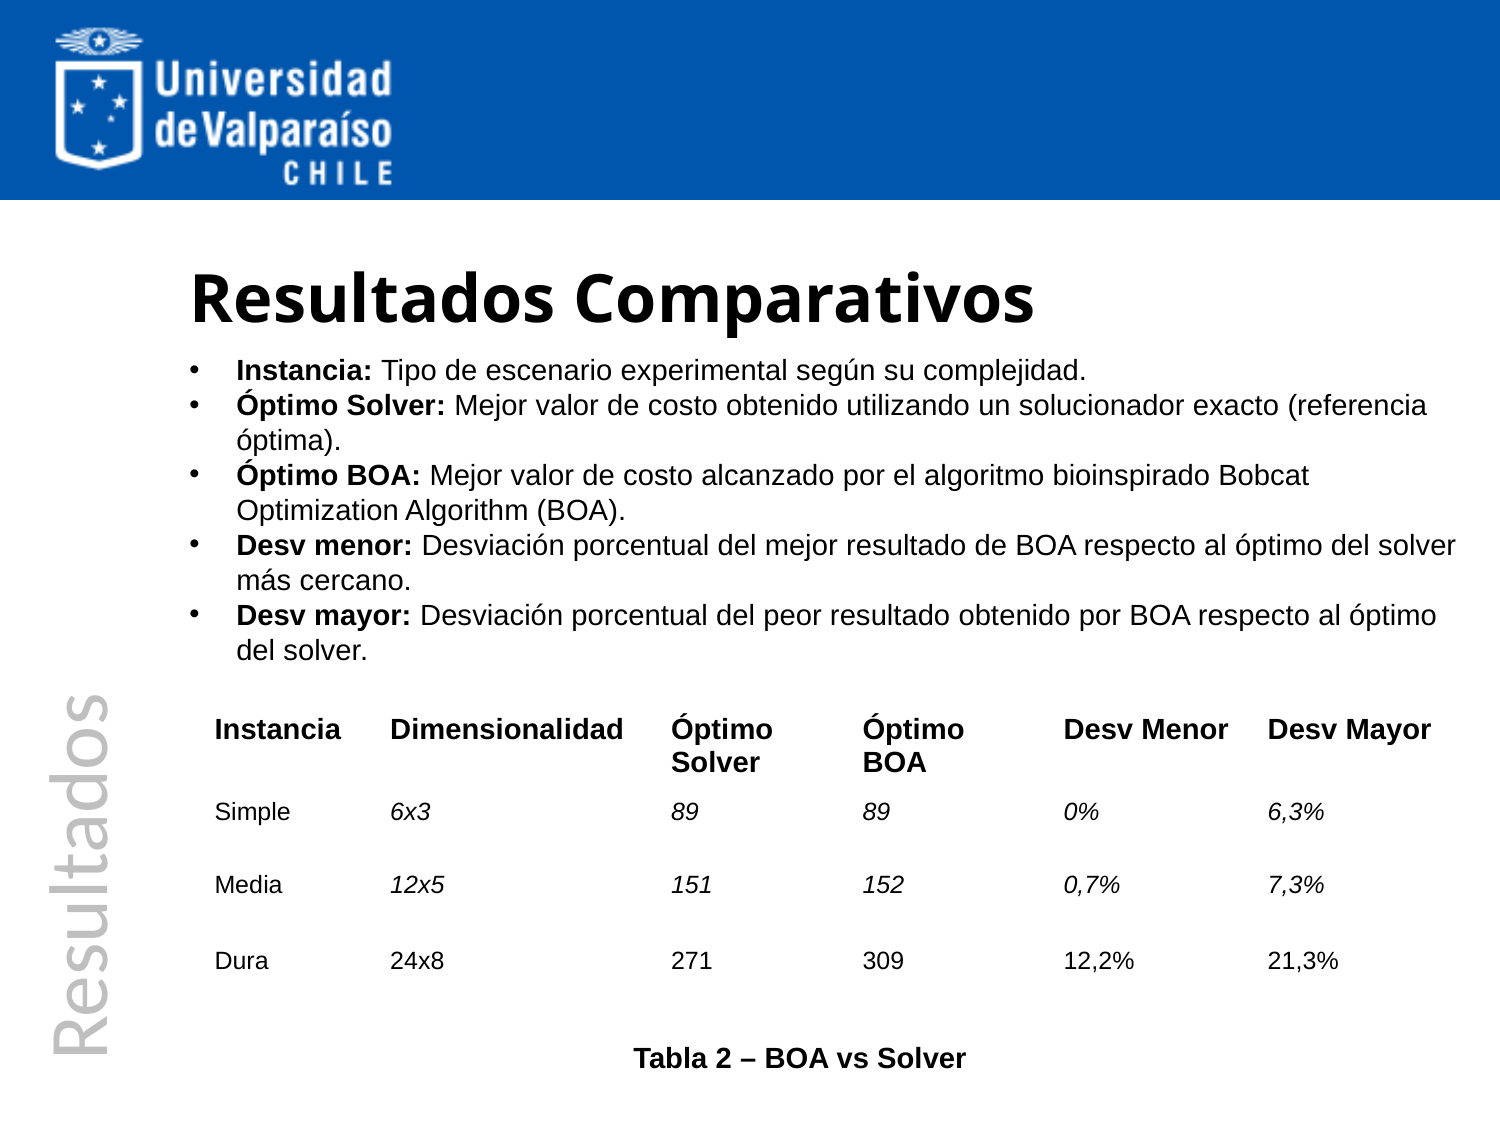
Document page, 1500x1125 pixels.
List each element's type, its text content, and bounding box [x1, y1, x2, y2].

table_cell Dura [199, 939, 375, 1015]
table_cell 89 [656, 790, 848, 863]
table_header Instancia [199, 705, 375, 790]
table_header Dimensionalidad [375, 705, 656, 790]
table_header Desv Menor [1049, 705, 1253, 790]
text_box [0, 0, 1500, 201]
text_box Resultados Comparativos [174, 248, 1141, 343]
table_cell 12,2% [1049, 939, 1253, 1015]
table_cell 12x5 [375, 863, 656, 939]
table_cell Simple [199, 790, 375, 863]
table_cell 6,3% [1253, 790, 1452, 863]
table_cell 151 [656, 863, 848, 939]
table_cell 309 [848, 939, 1049, 1015]
table_header Desv Mayor [1253, 705, 1452, 790]
text_box Tabla 2 – BOA vs Solver [618, 1031, 982, 1082]
table_cell 152 [848, 863, 1049, 939]
table_cell 0,7% [1049, 863, 1253, 939]
table_header Óptimo Solver [656, 705, 848, 790]
table_cell Media [199, 863, 375, 939]
table_cell 21,3% [1253, 939, 1452, 1015]
text_box Instancia: Tipo de escenario experimental según su complejidad. Óptimo Solver: Mejor valor de costo obtenido utilizando un solucionador exacto (referencia óptima). Óptimo BOA: Mejor valor de costo alcanzado por el algoritmo bioinspirado Bobcat Optimization Algorithm (BOA). Desv menor: Desviación porcentual del mejor resultado de BOA respecto al óptimo del solver más cercano. Desv mayor: Desviación porcentual del peor resultado obtenido por BOA respecto al óptimo del solver. [174, 344, 1485, 674]
table_header Óptimo BOA [848, 705, 1049, 790]
table_cell 7,3% [1253, 863, 1452, 939]
table_cell 271 [656, 939, 848, 1015]
text_box Resultados [16, 213, 149, 1076]
table_cell 24x8 [375, 939, 656, 1015]
text_box [165, 226, 1435, 999]
table_cell 6x3 [375, 790, 656, 863]
table_cell 89 [848, 790, 1049, 863]
table_cell 0% [1049, 790, 1253, 863]
